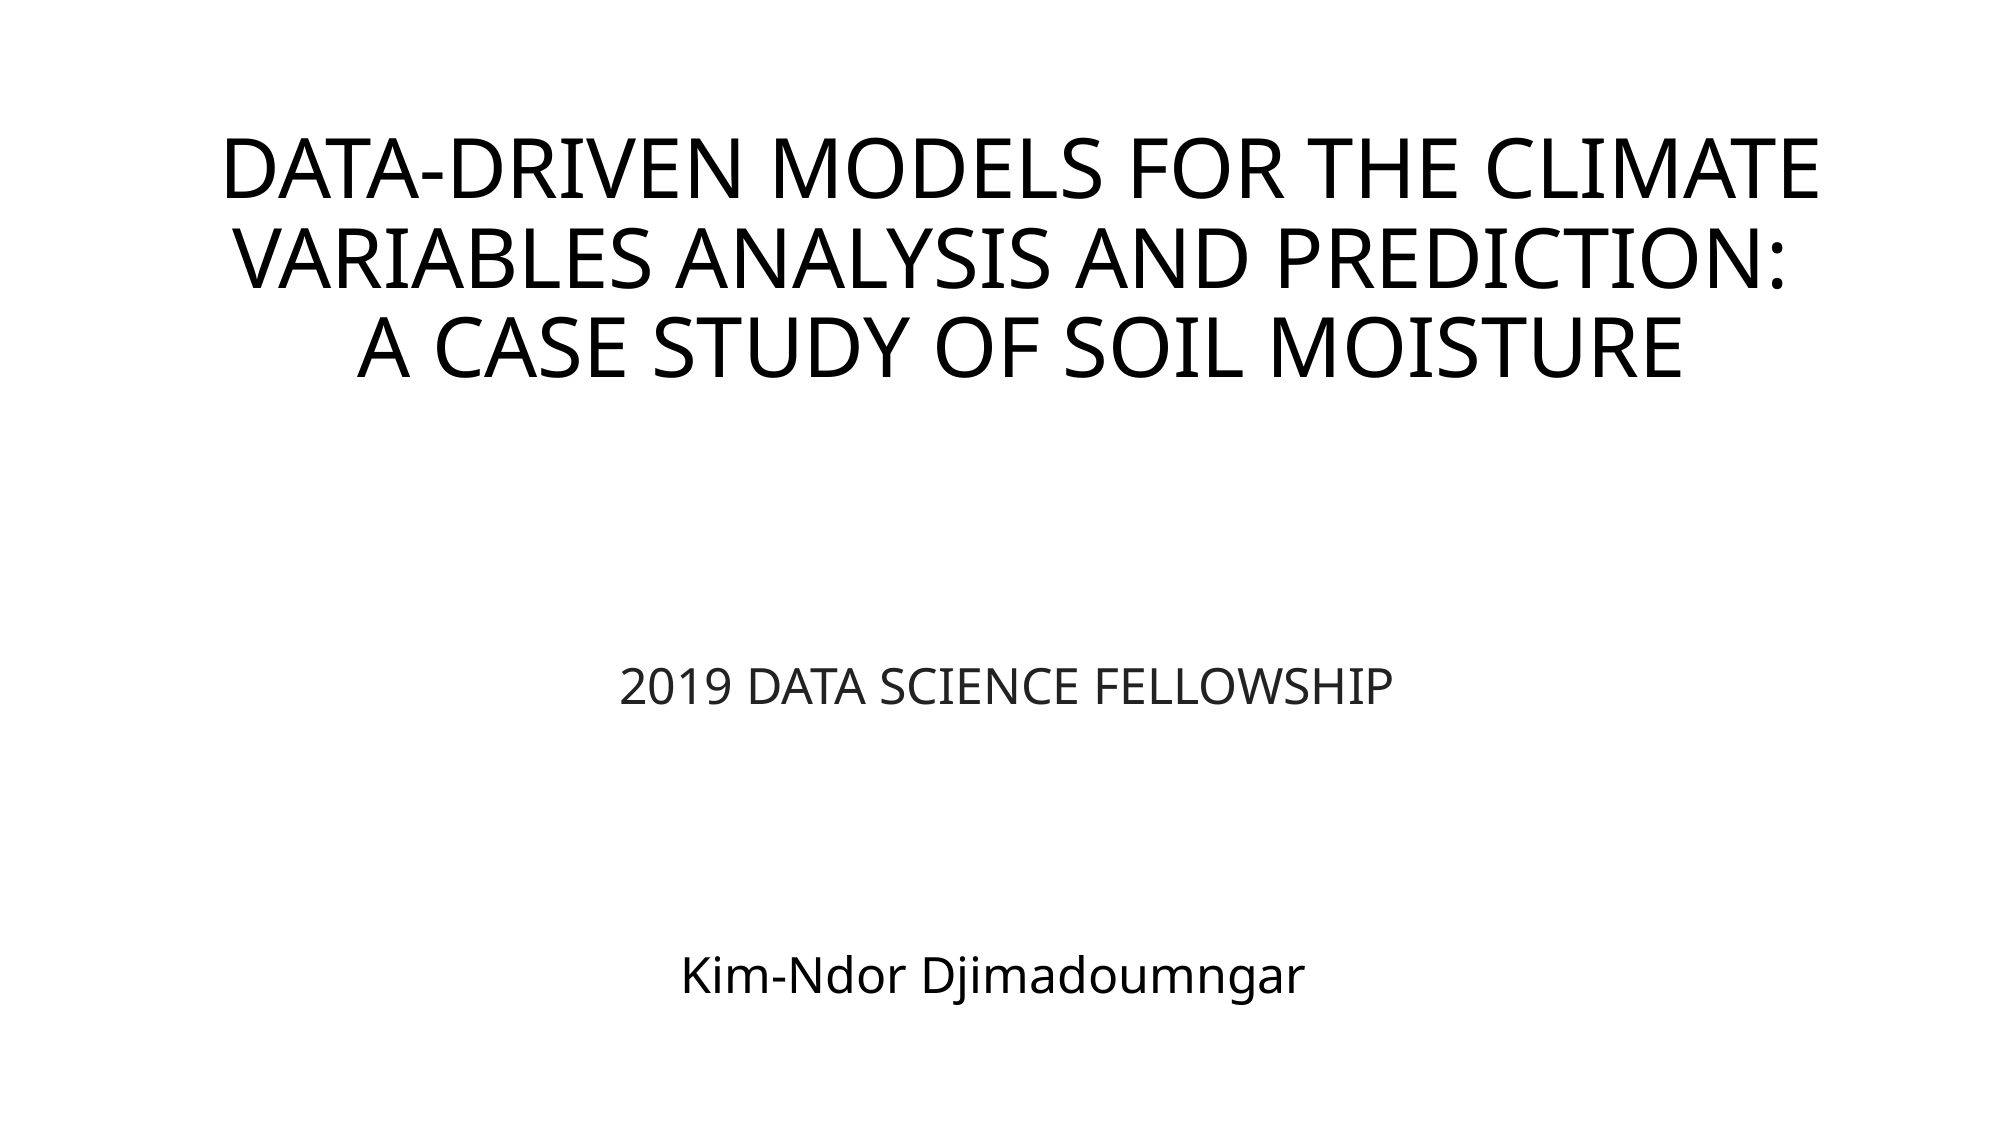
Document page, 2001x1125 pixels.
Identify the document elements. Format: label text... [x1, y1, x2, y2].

title DATA-DRIVEN MODELS FOR THE CLIMATE VARIABLES ANALYSIS AND PREDICTION: A CASE STUDY OF SOIL MOISTURE [43, 111, 2000, 504]
text_box 2019 DATA SCIENCE FELLOWSHIP [604, 647, 1411, 723]
subtitle Kim-Ndor Djimadoumngar [614, 942, 1374, 1023]
